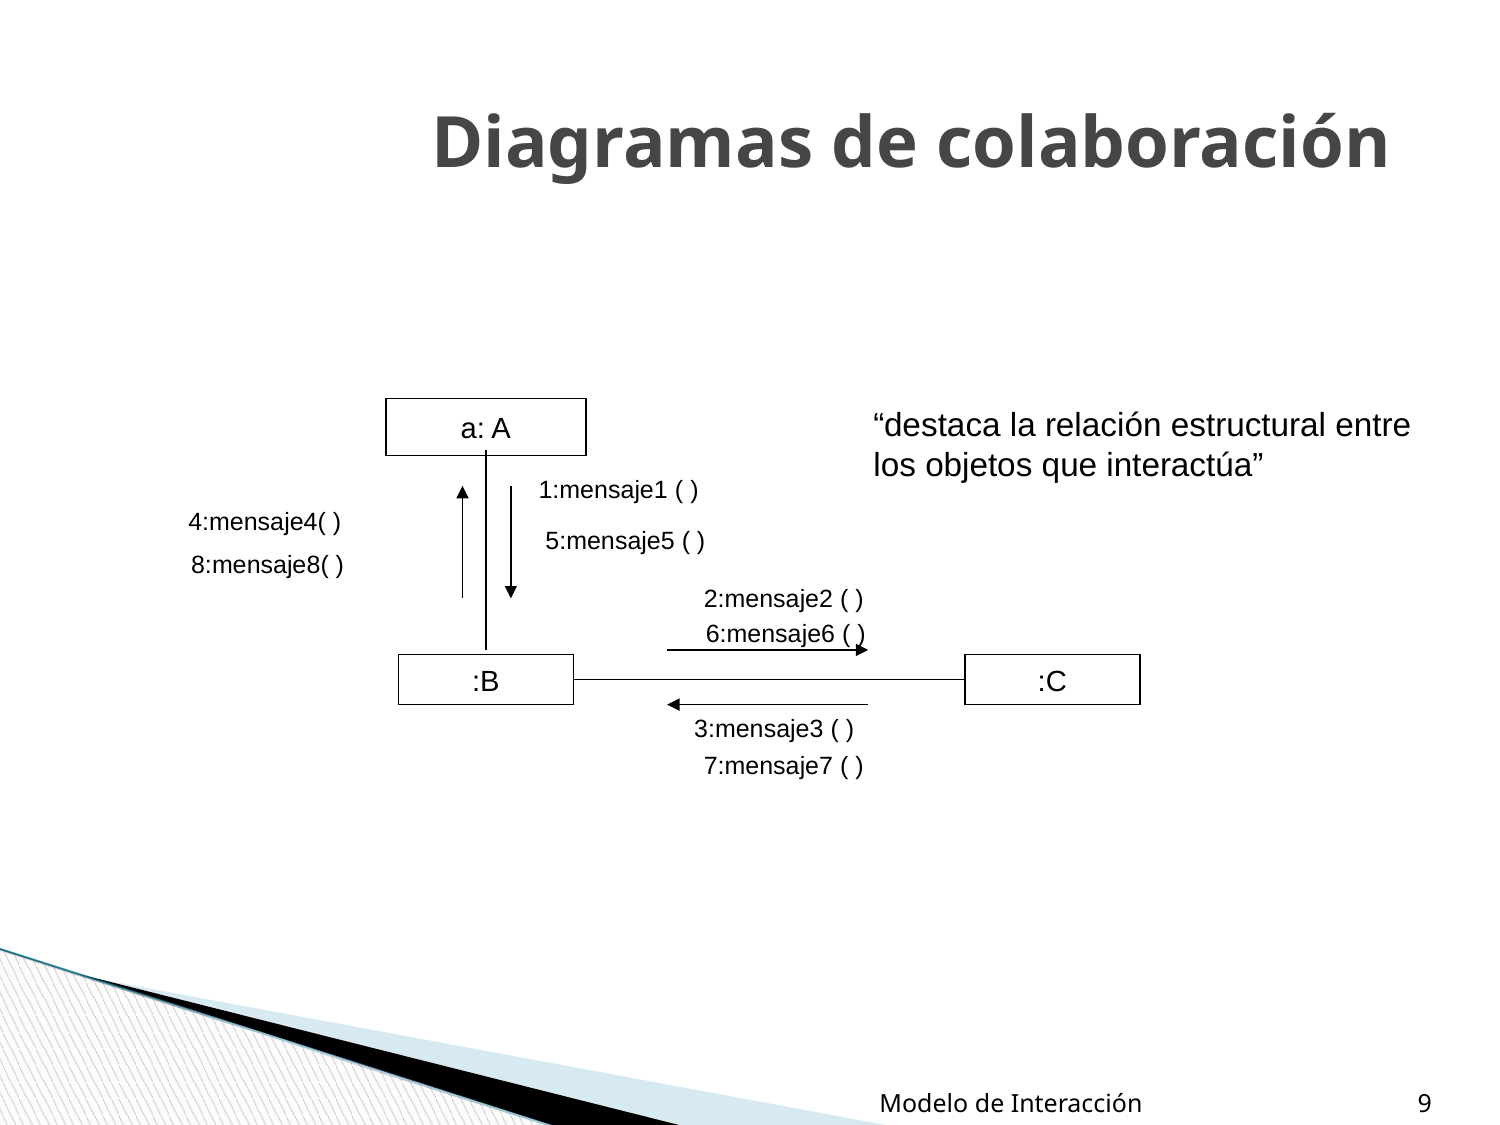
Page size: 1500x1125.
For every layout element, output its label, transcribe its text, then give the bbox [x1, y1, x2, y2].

picture [0, 947, 559, 1125]
text_box ‹#› [1061, 1069, 1447, 1125]
text_box 5:mensaje5 ( ) [523, 517, 722, 563]
text_box 8:mensaje8( ) [175, 541, 361, 587]
text_box 2:mensaje2 ( ) [688, 574, 880, 620]
text_box 4:mensaje4( ) [173, 498, 358, 544]
text_box 6:mensaje6 ( ) [690, 610, 883, 656]
text_box :C [964, 654, 1140, 705]
title Diagramas de colaboración [75, 45, 1425, 233]
text_box 3:mensaje3 ( ) [679, 704, 871, 750]
text_box a: A [385, 398, 586, 456]
text_box 1:mensaje1 ( ) [523, 465, 715, 511]
text_box “destaca la relación estructural entre los objetos que interactúa” [858, 395, 1459, 491]
text_box :B [398, 654, 574, 705]
text_box 7:mensaje7 ( ) [688, 741, 880, 787]
